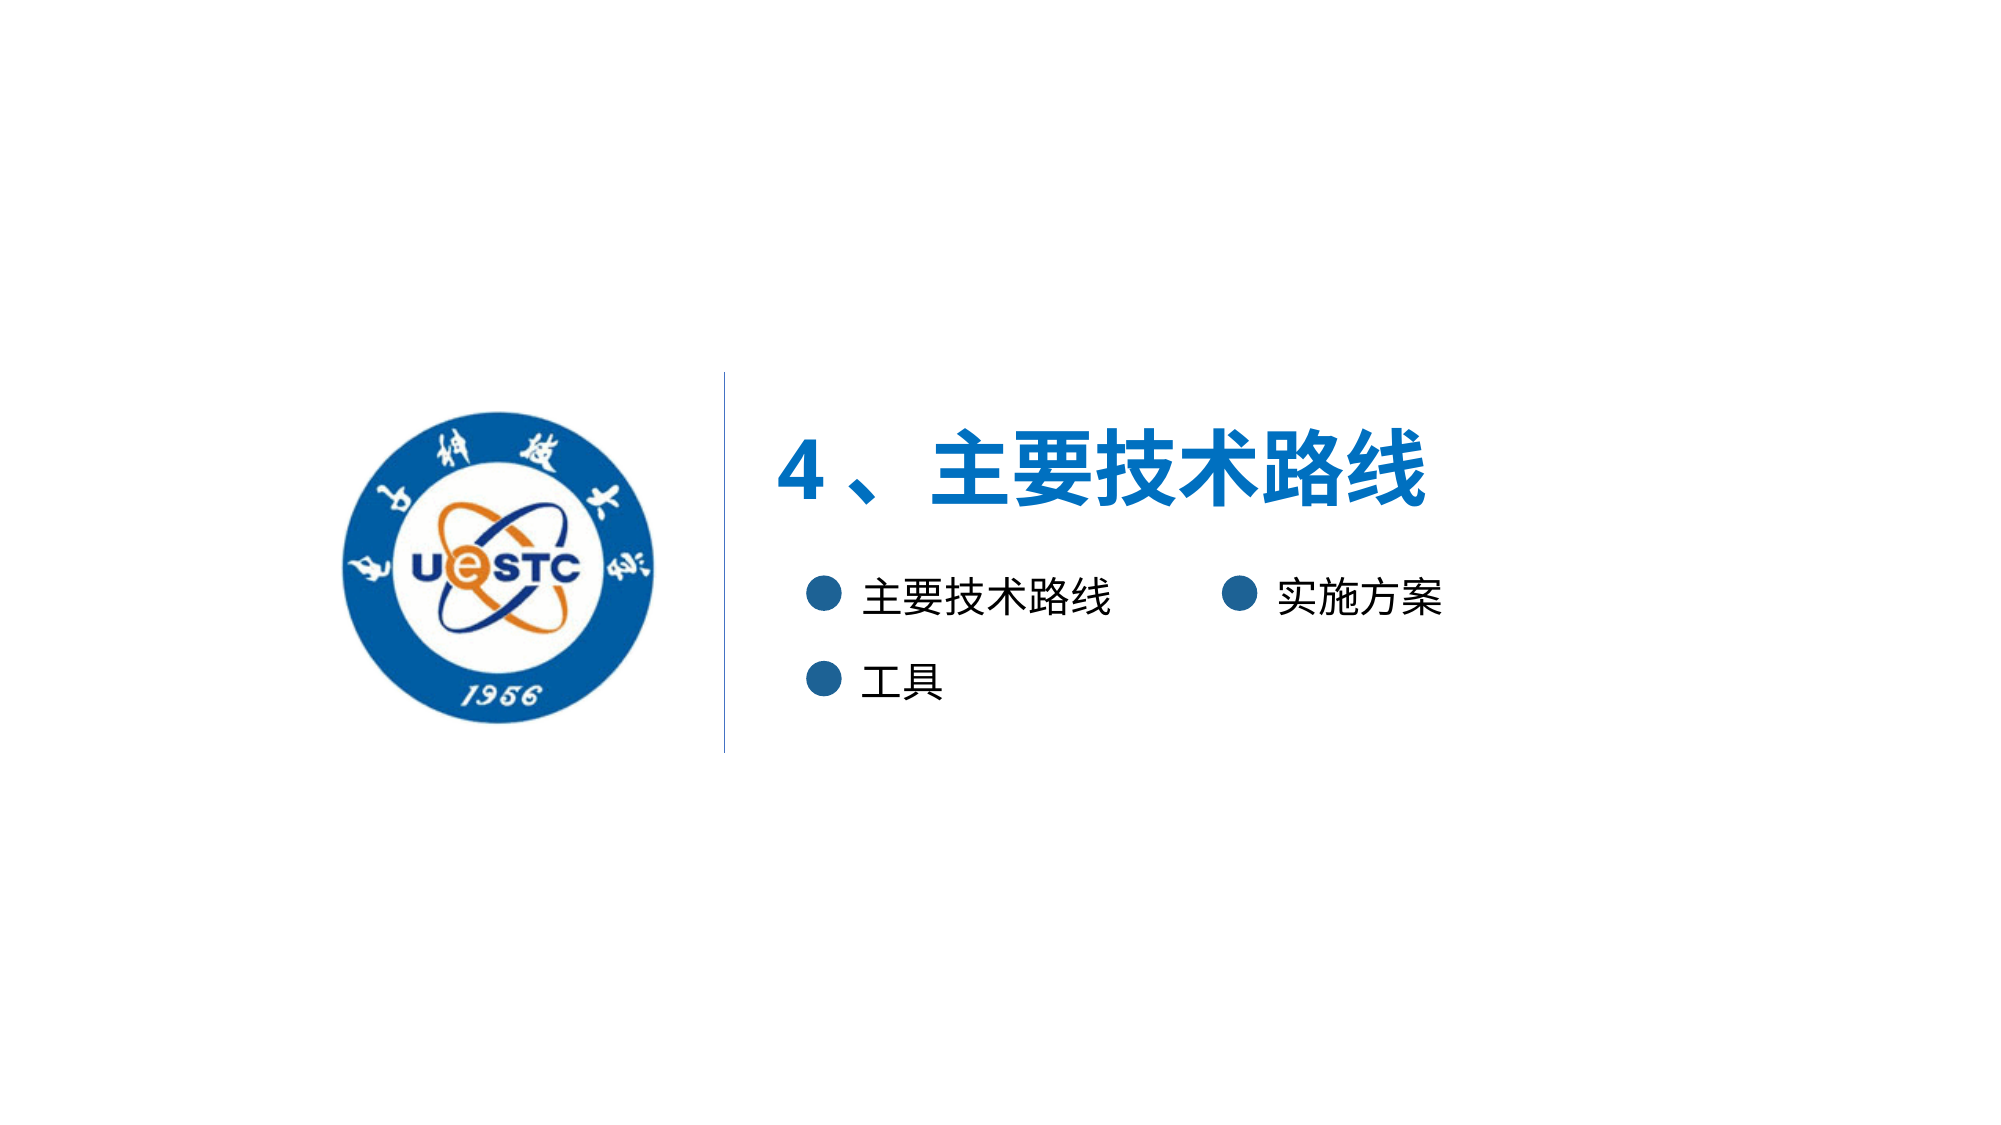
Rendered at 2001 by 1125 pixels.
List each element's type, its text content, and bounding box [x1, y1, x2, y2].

text_box [805, 574, 843, 612]
text_box 工具 [845, 648, 959, 714]
text_box 4、主要技术路线 [766, 410, 1754, 522]
text_box [1220, 574, 1259, 612]
text_box 实施方案 [1261, 562, 1459, 628]
picture [340, 410, 657, 727]
text_box 主要技术路线 [846, 562, 1127, 628]
text_box [805, 659, 843, 698]
